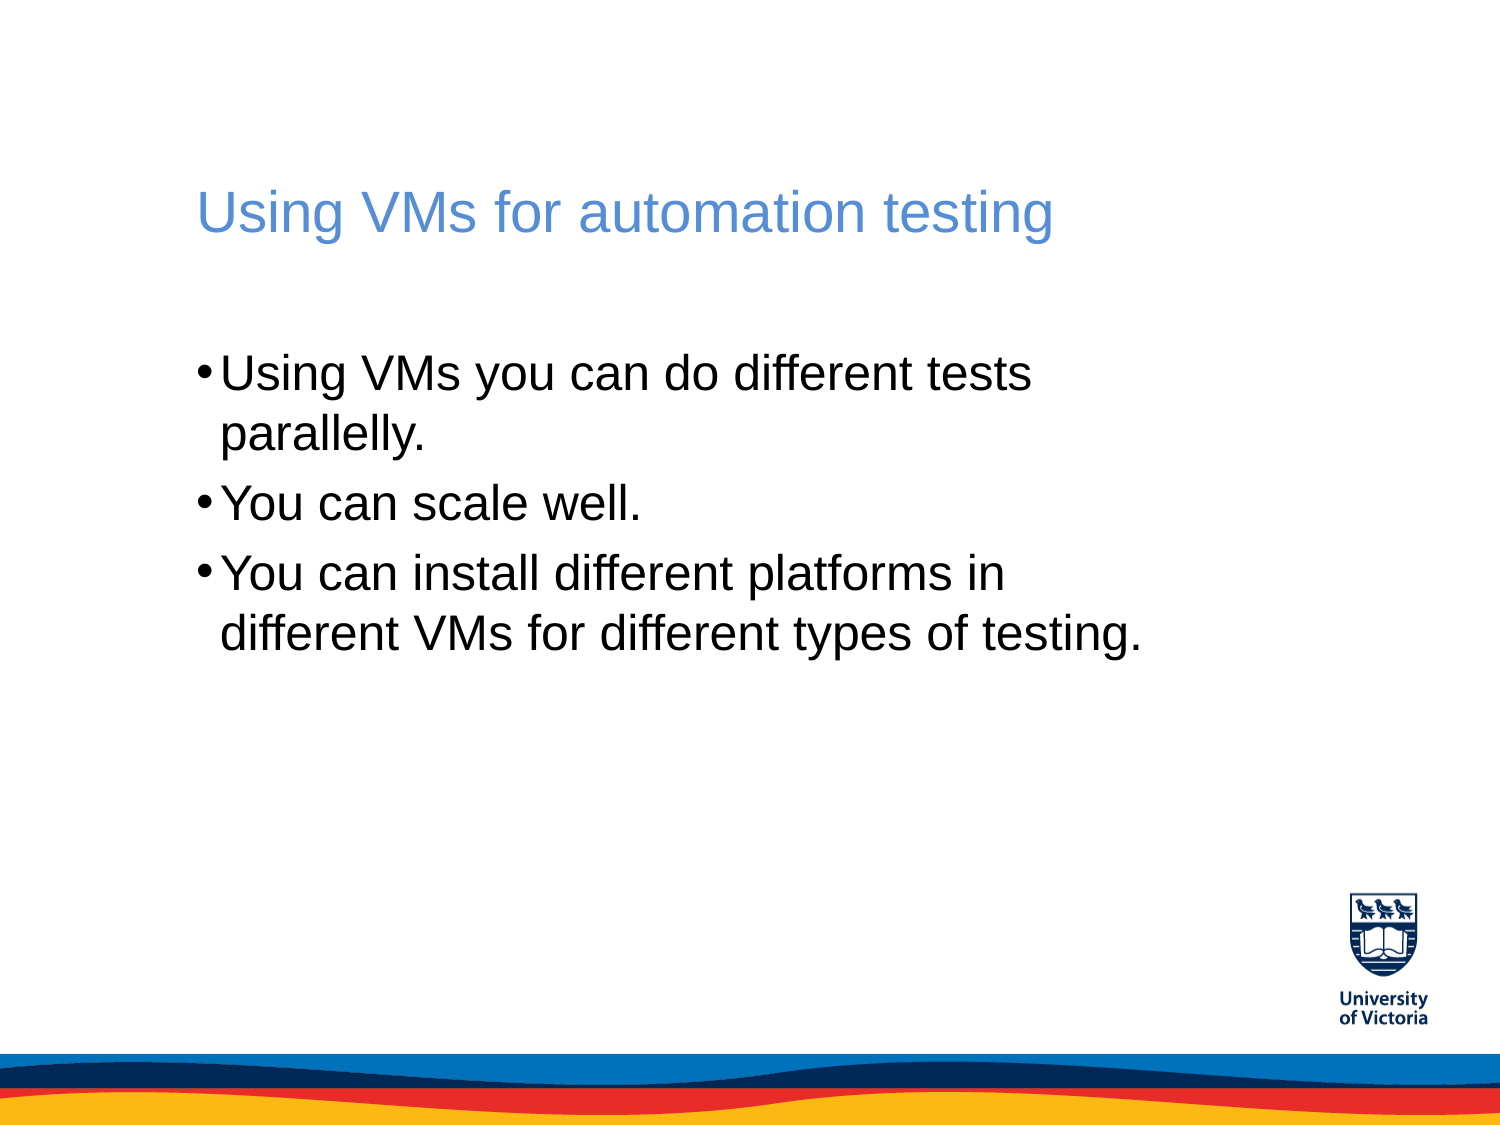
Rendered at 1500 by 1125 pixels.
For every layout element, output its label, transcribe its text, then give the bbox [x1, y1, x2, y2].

picture [0, 0, 1500, 1125]
list Using VMs you can do different tests parallelly. You can scale well. You can install different platforms in different VMs for different types of testing. [181, 333, 1209, 961]
title Using VMs for automation testing [181, 115, 1209, 304]
